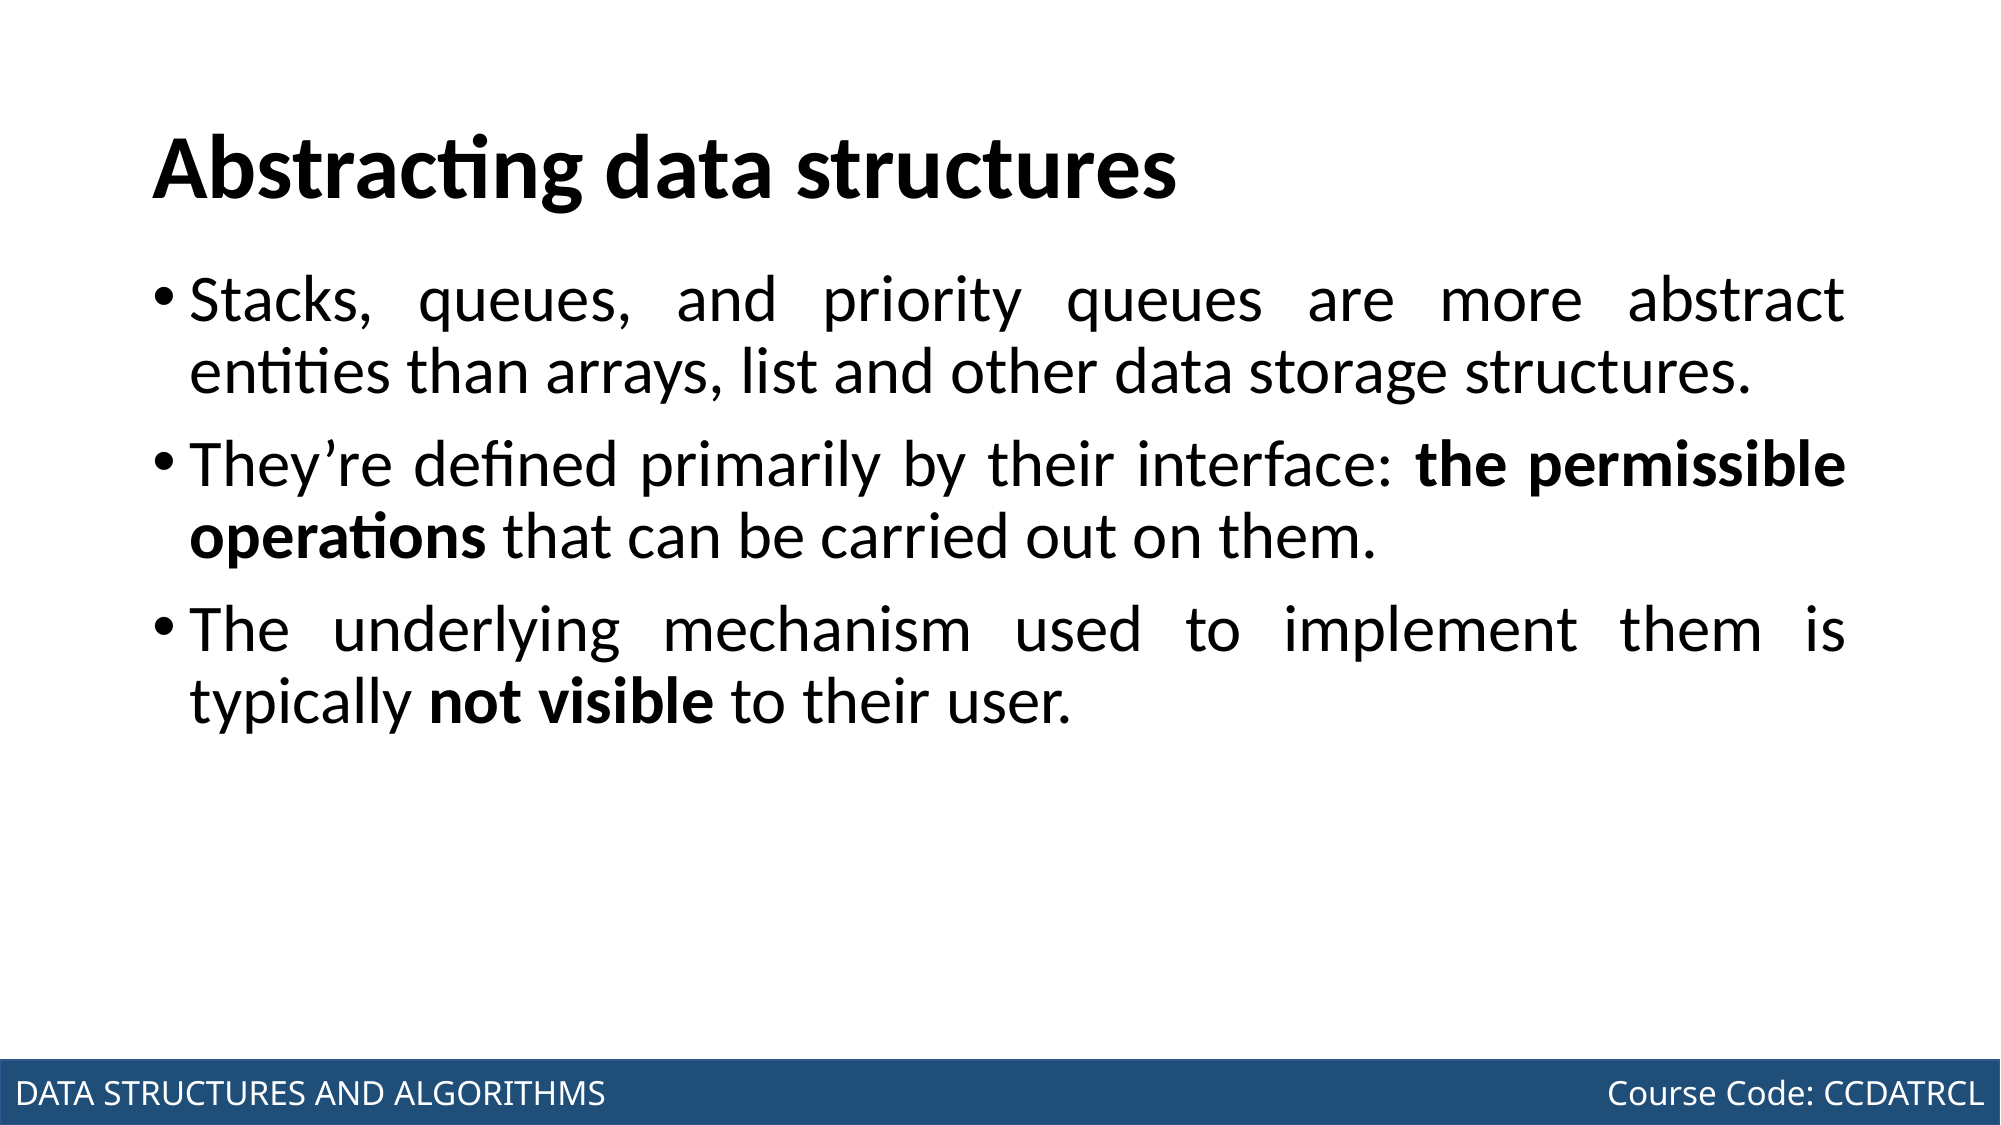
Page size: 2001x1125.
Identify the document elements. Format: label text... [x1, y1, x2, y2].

title Abstracting data structures [137, 59, 1863, 256]
list Stacks, queues, and priority queues are more abstract entities than arrays, list and other data storage structures. They’re defined primarily by their interface: the permissible operations that can be carried out on them. The underlying mechanism used to implement them is typically not visible to their user. [137, 256, 1863, 998]
text_box Course Code: CCDATRCL [1516, 1064, 2000, 1120]
text_box [0, 1059, 2000, 1125]
text_box DATA STRUCTURES AND ALGORITHMS [0, 1064, 722, 1120]
